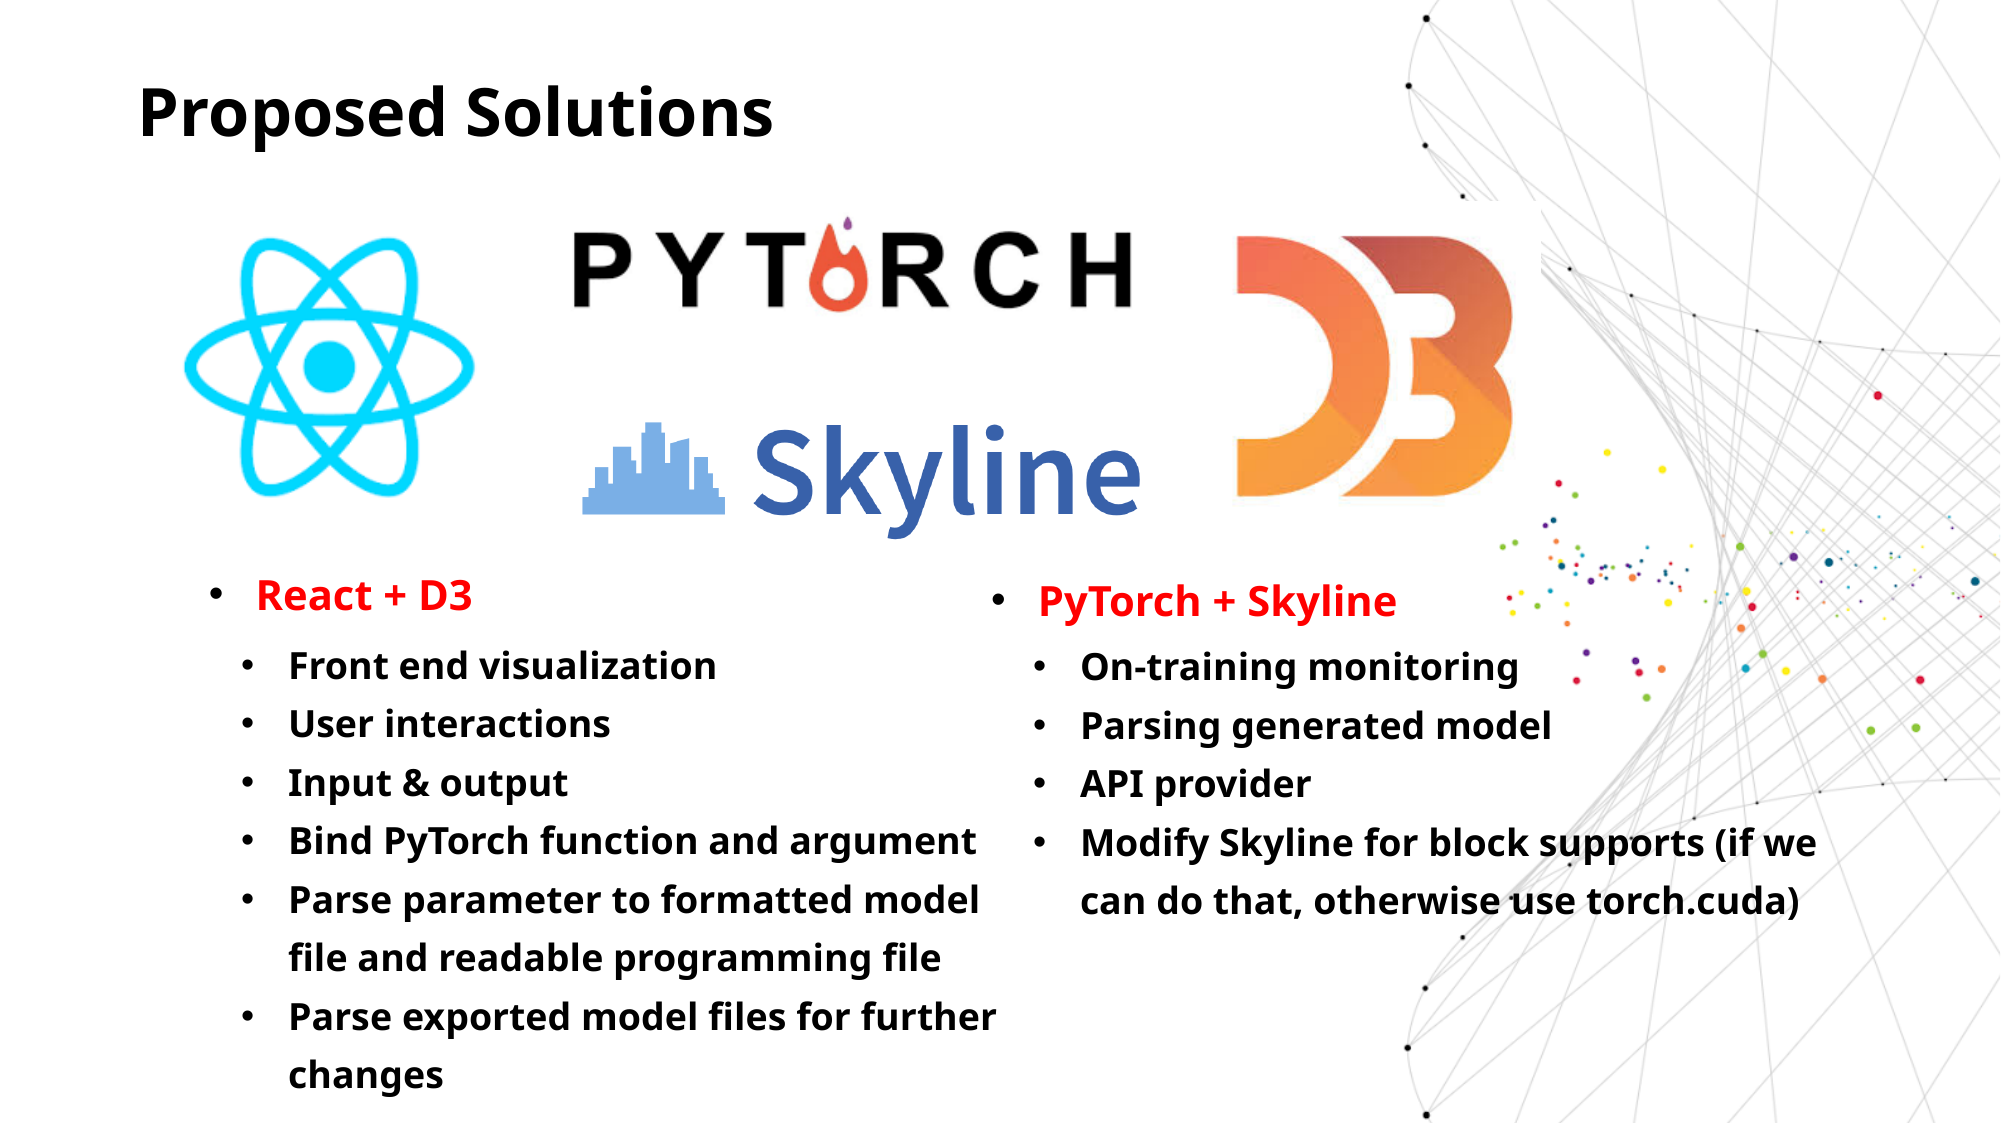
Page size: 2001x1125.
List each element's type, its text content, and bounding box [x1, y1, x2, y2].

picture [175, 0, 2001, 1123]
text_box PyTorch + Skyline [976, 551, 1413, 632]
text_box Front end visualization User interactions Input & output Bind PyTorch function and argument Parse parameter to formatted model file and readable programming file Parse exported model files for further changes [226, 621, 1019, 1104]
text_box On-training monitoring Parsing generated model API provider Modify Skyline for block supports (if we can do that, otherwise use torch.cuda) [1018, 622, 1877, 930]
picture [537, 174, 1179, 368]
text_box Proposed Solutions [122, 62, 1396, 180]
text_box React + D3 [193, 546, 489, 626]
